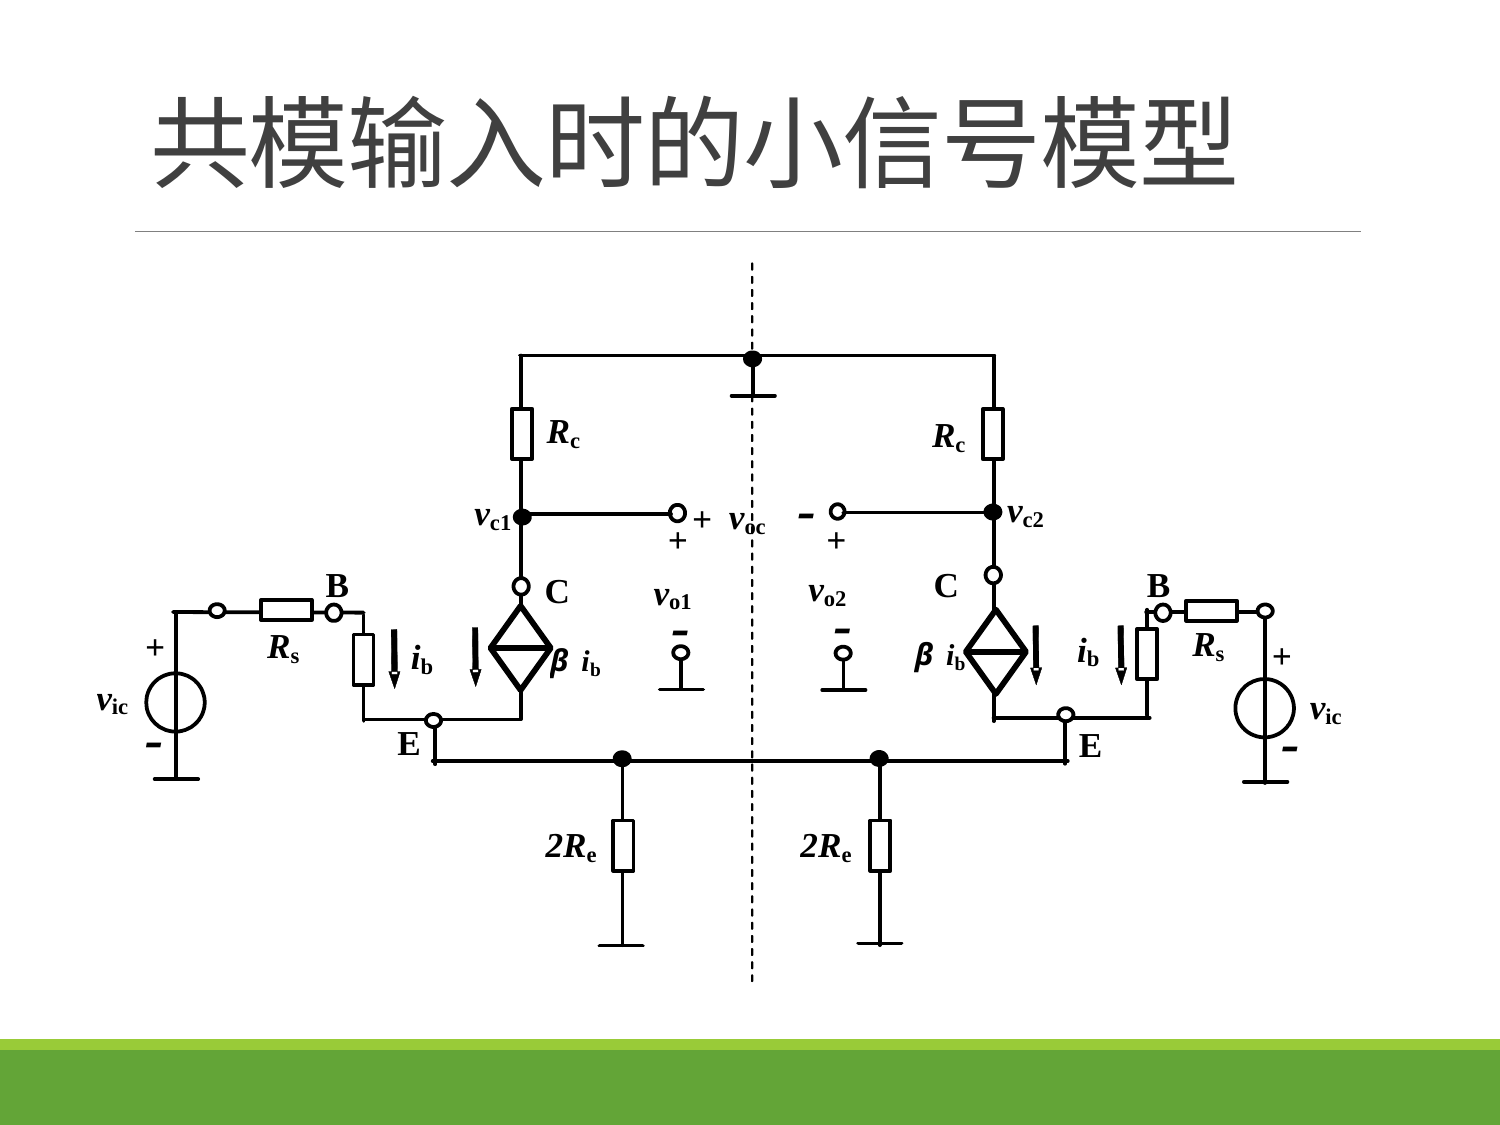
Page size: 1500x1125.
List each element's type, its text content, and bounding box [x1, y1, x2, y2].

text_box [96, 261, 1349, 986]
title 共模输入时的小信号模型 [135, 47, 1373, 209]
